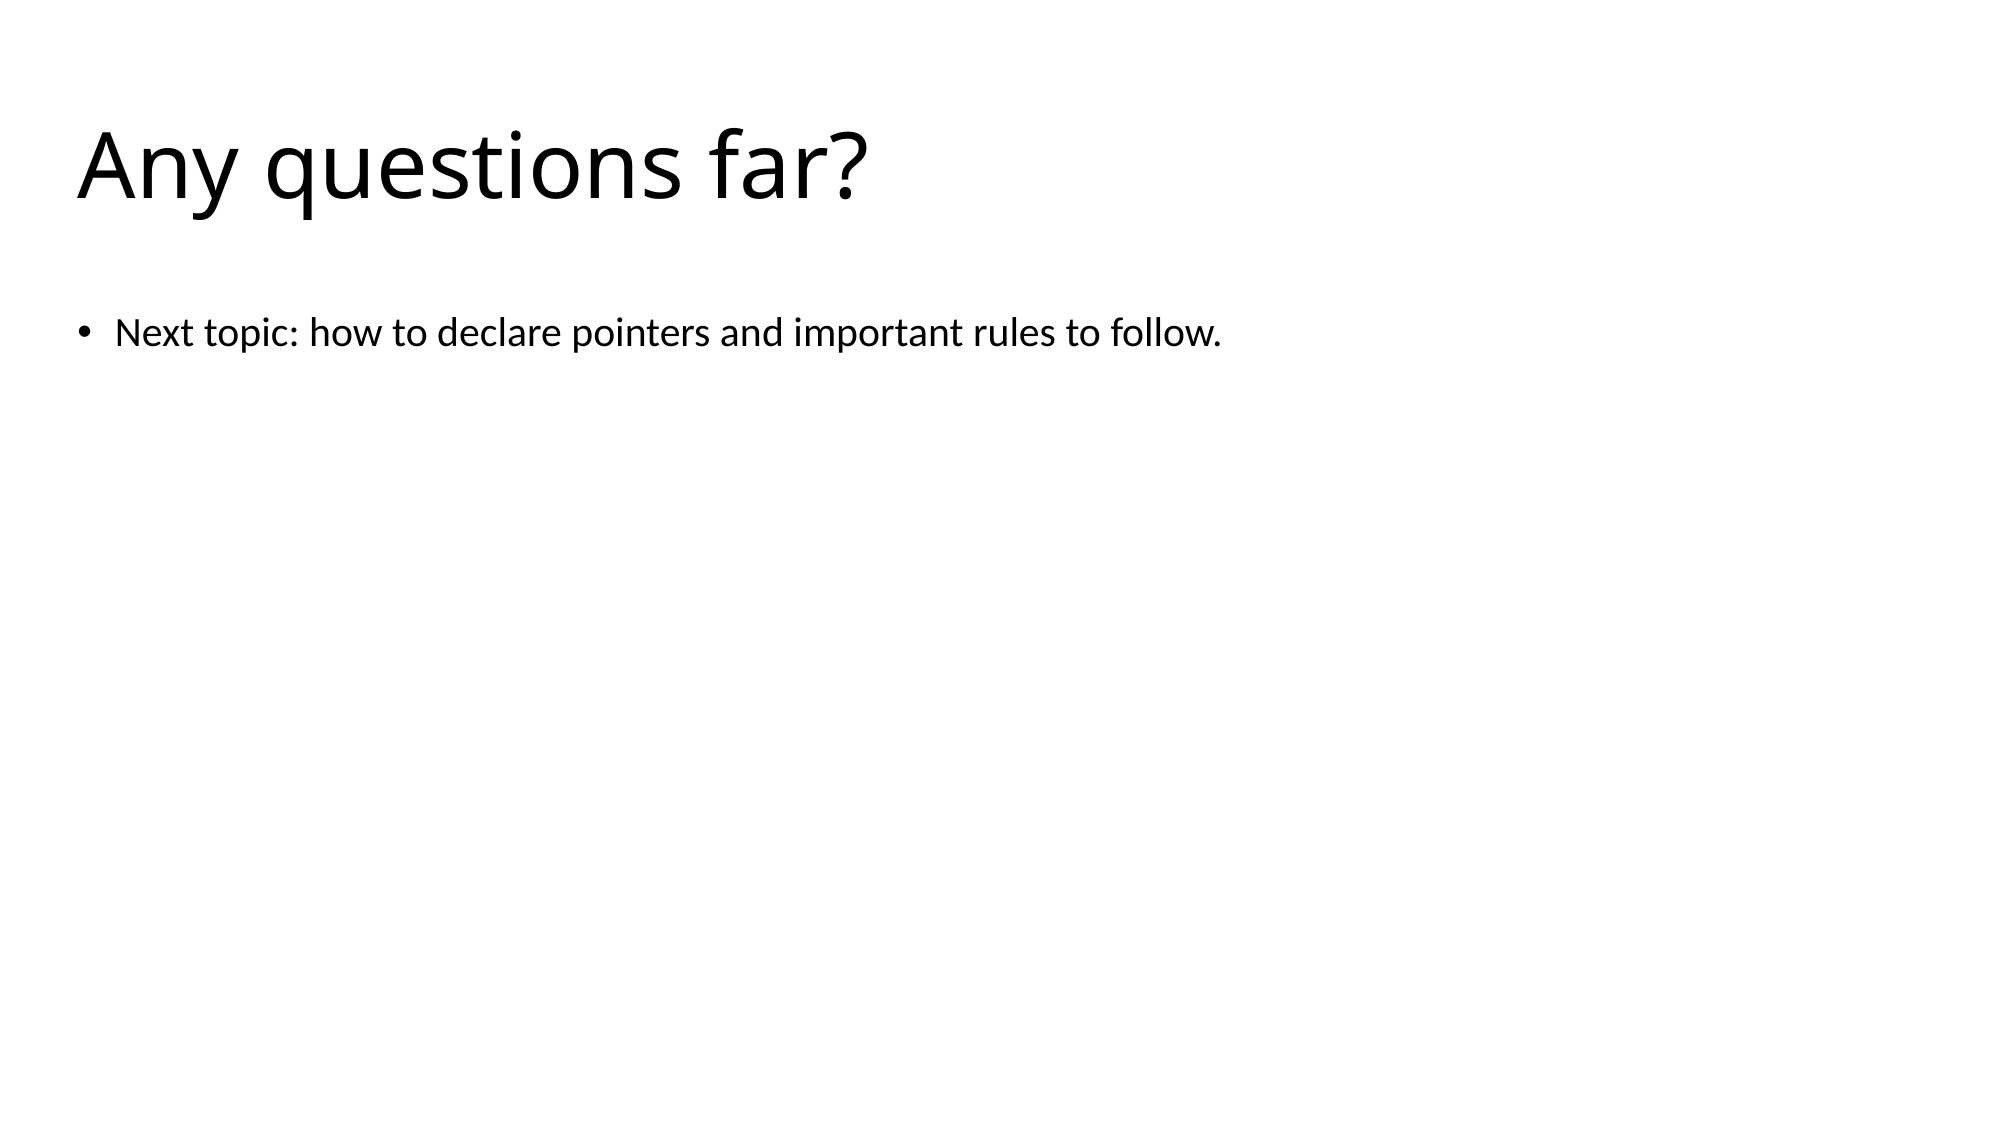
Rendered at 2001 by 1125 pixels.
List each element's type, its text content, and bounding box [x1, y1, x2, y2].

title Any questions far? [62, 59, 1938, 278]
list Next topic: how to declare pointers and important rules to follow. [62, 303, 1938, 1017]
